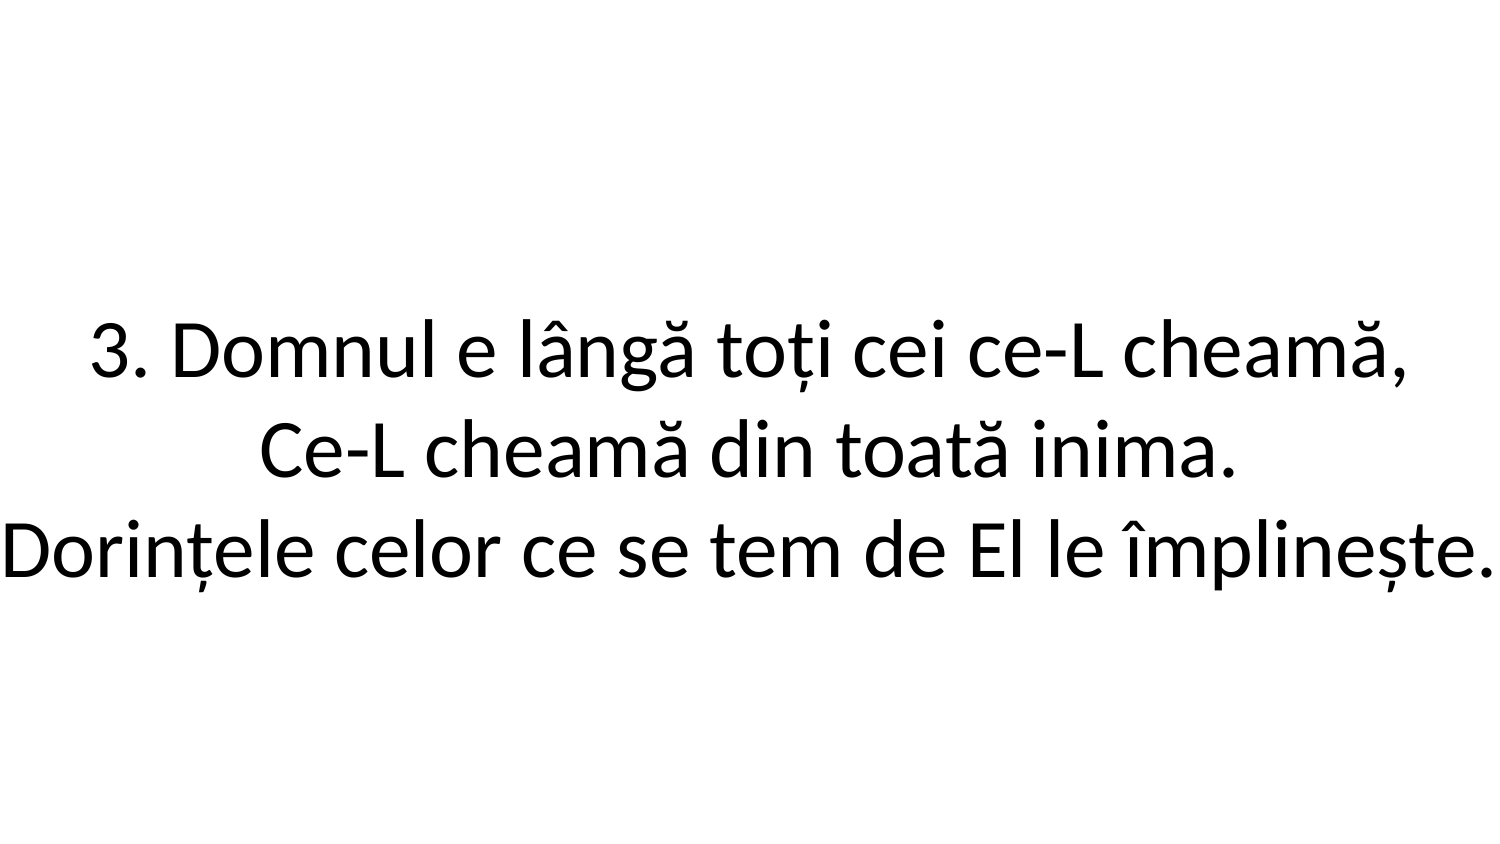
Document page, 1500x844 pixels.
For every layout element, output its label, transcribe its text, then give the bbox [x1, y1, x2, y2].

text_box 3. Domnul e lângă toți cei ce-L cheamă, Ce-L cheamă din toată inima. Dorințele celor ce se tem de El le împlinește. [0, 242, 1500, 602]
